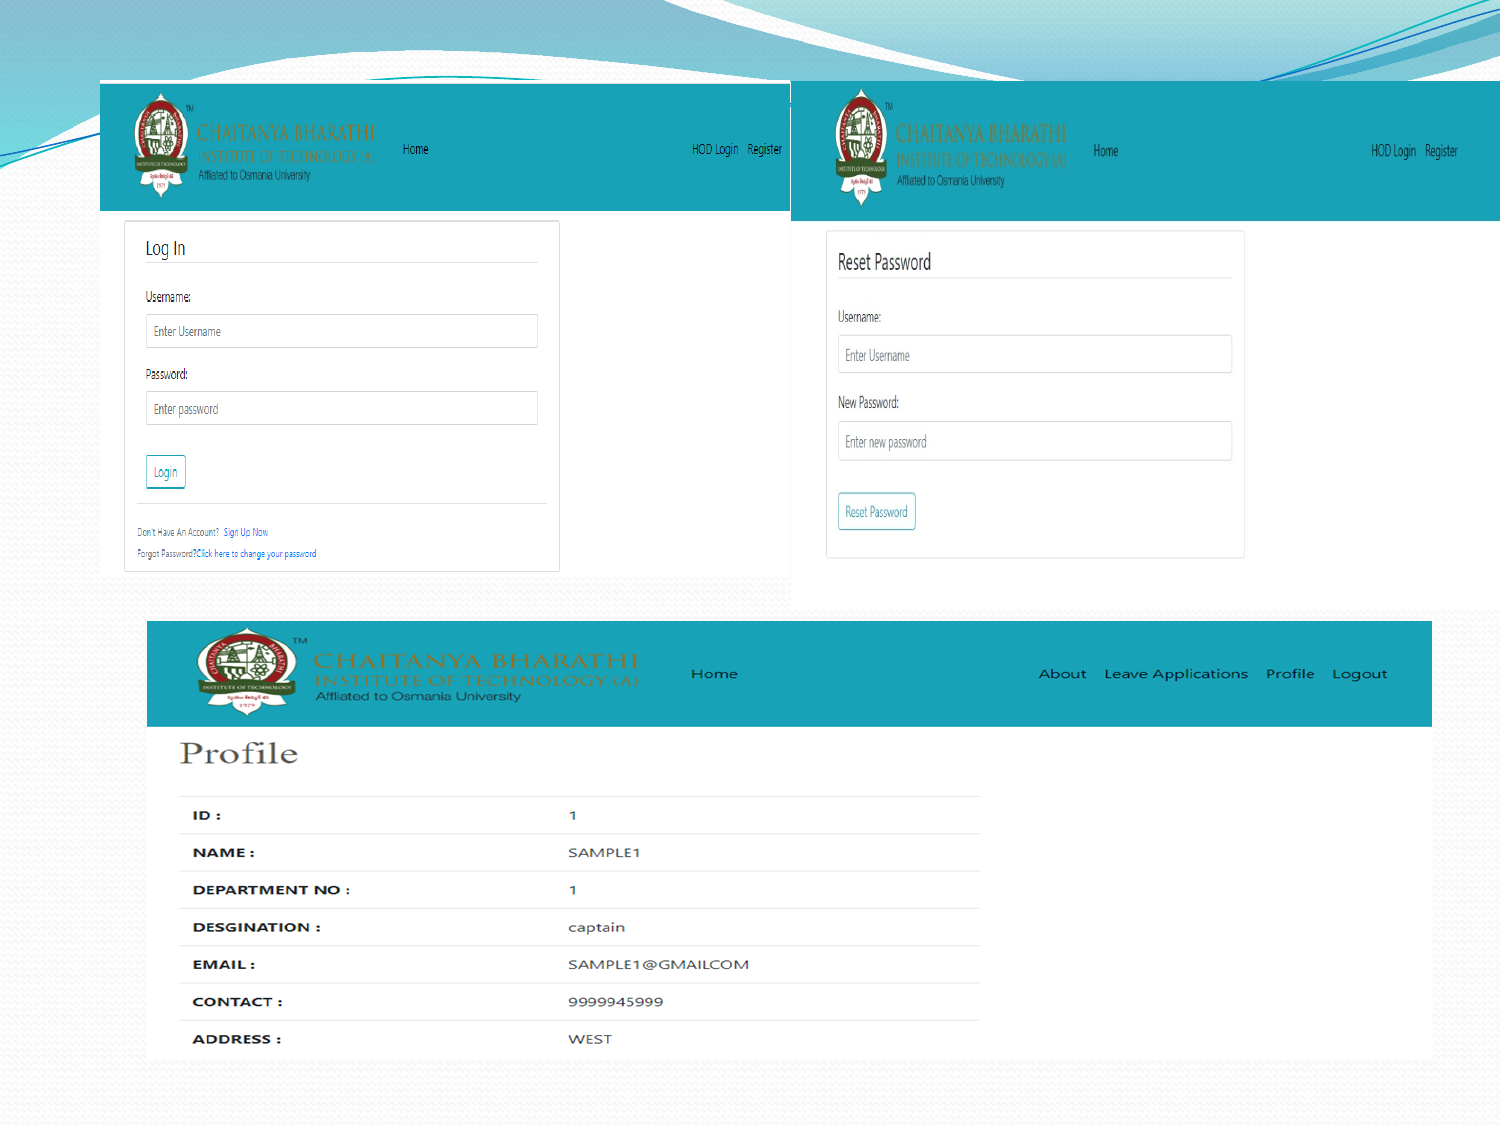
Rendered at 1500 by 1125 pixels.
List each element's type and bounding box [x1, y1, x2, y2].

picture [146, 621, 1432, 1059]
picture [791, 80, 1500, 610]
picture [100, 79, 790, 577]
